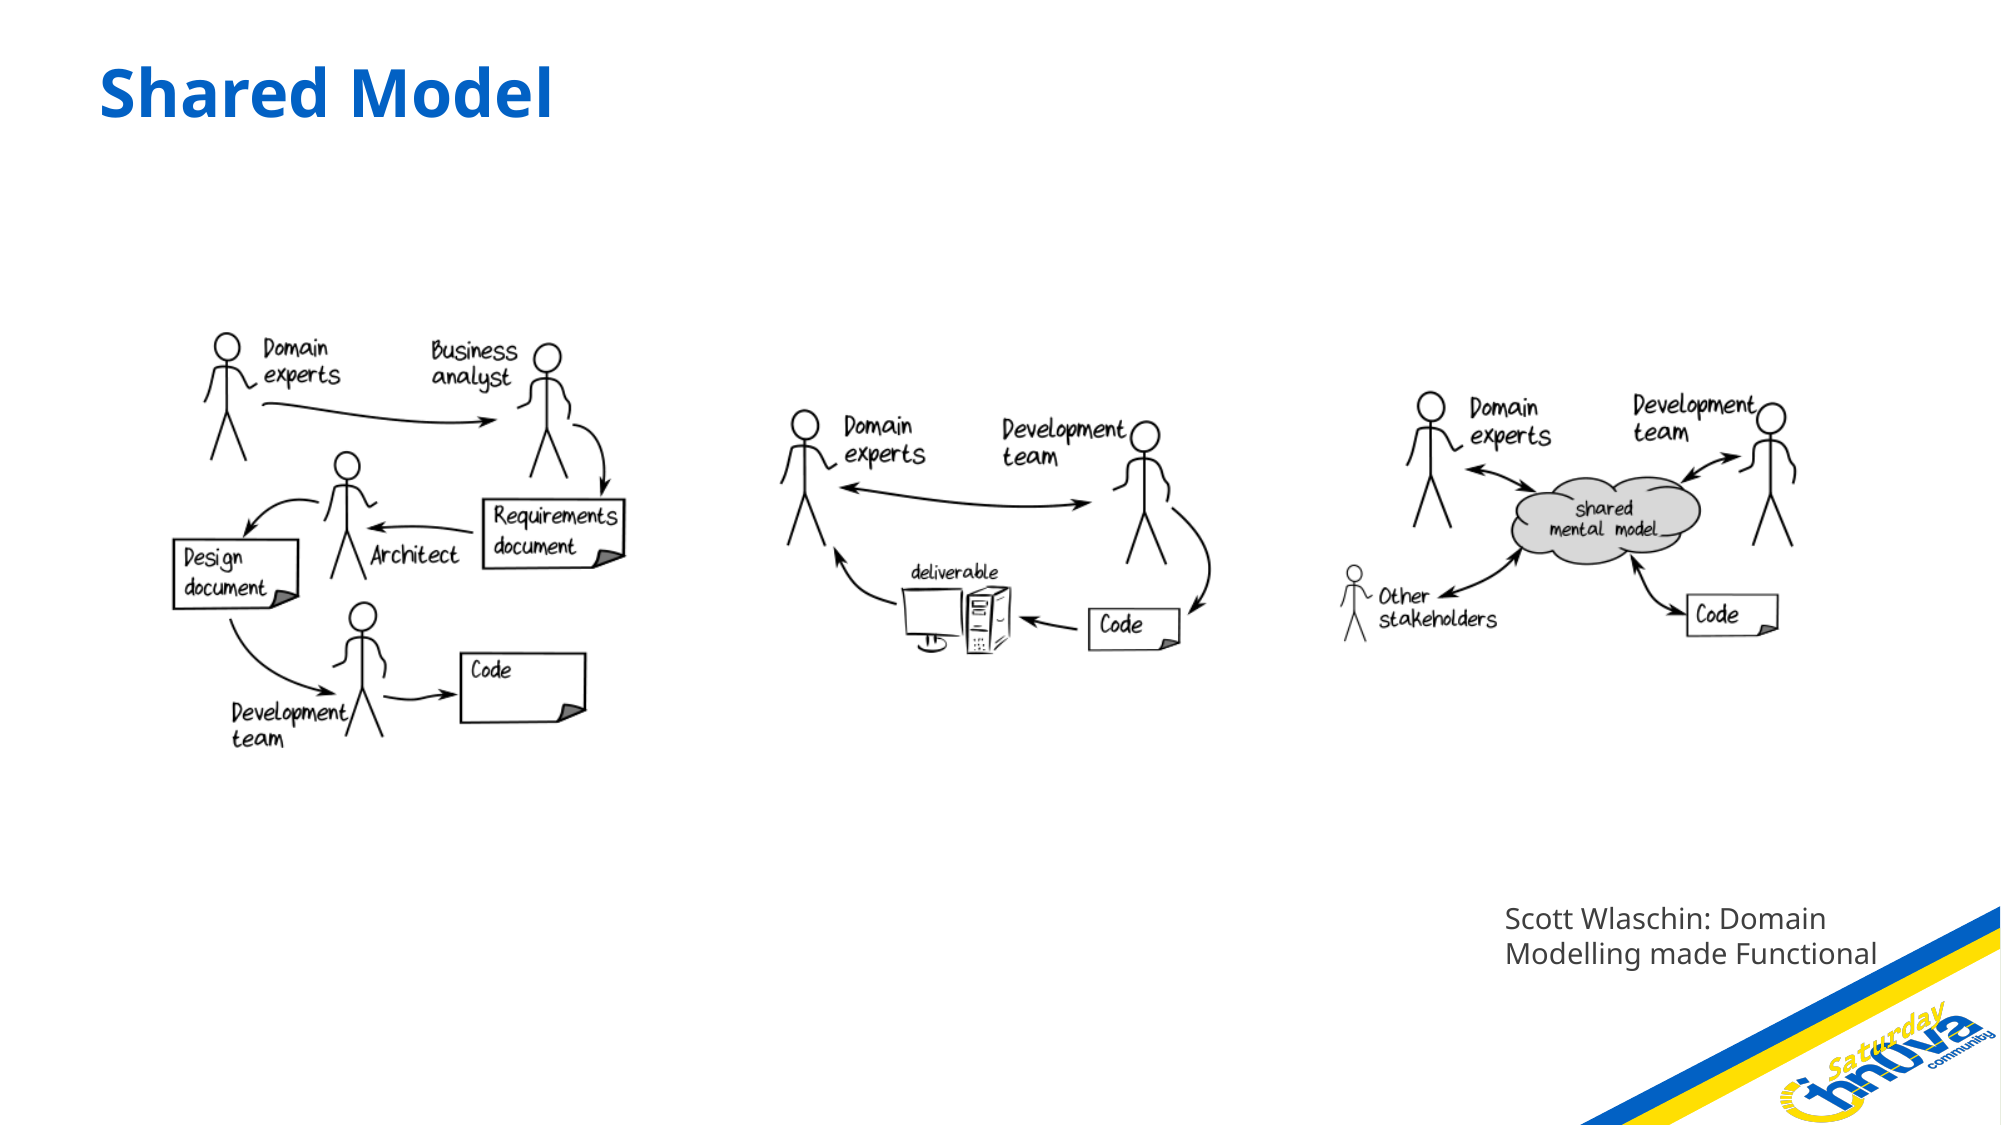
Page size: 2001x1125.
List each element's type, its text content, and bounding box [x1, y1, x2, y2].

picture [129, 316, 674, 768]
picture [1263, 372, 1910, 685]
picture [772, 394, 1227, 663]
title Shared Model [85, 28, 1939, 164]
text_box Scott Wlaschin: Domain Modelling made Functional [1489, 893, 1910, 978]
